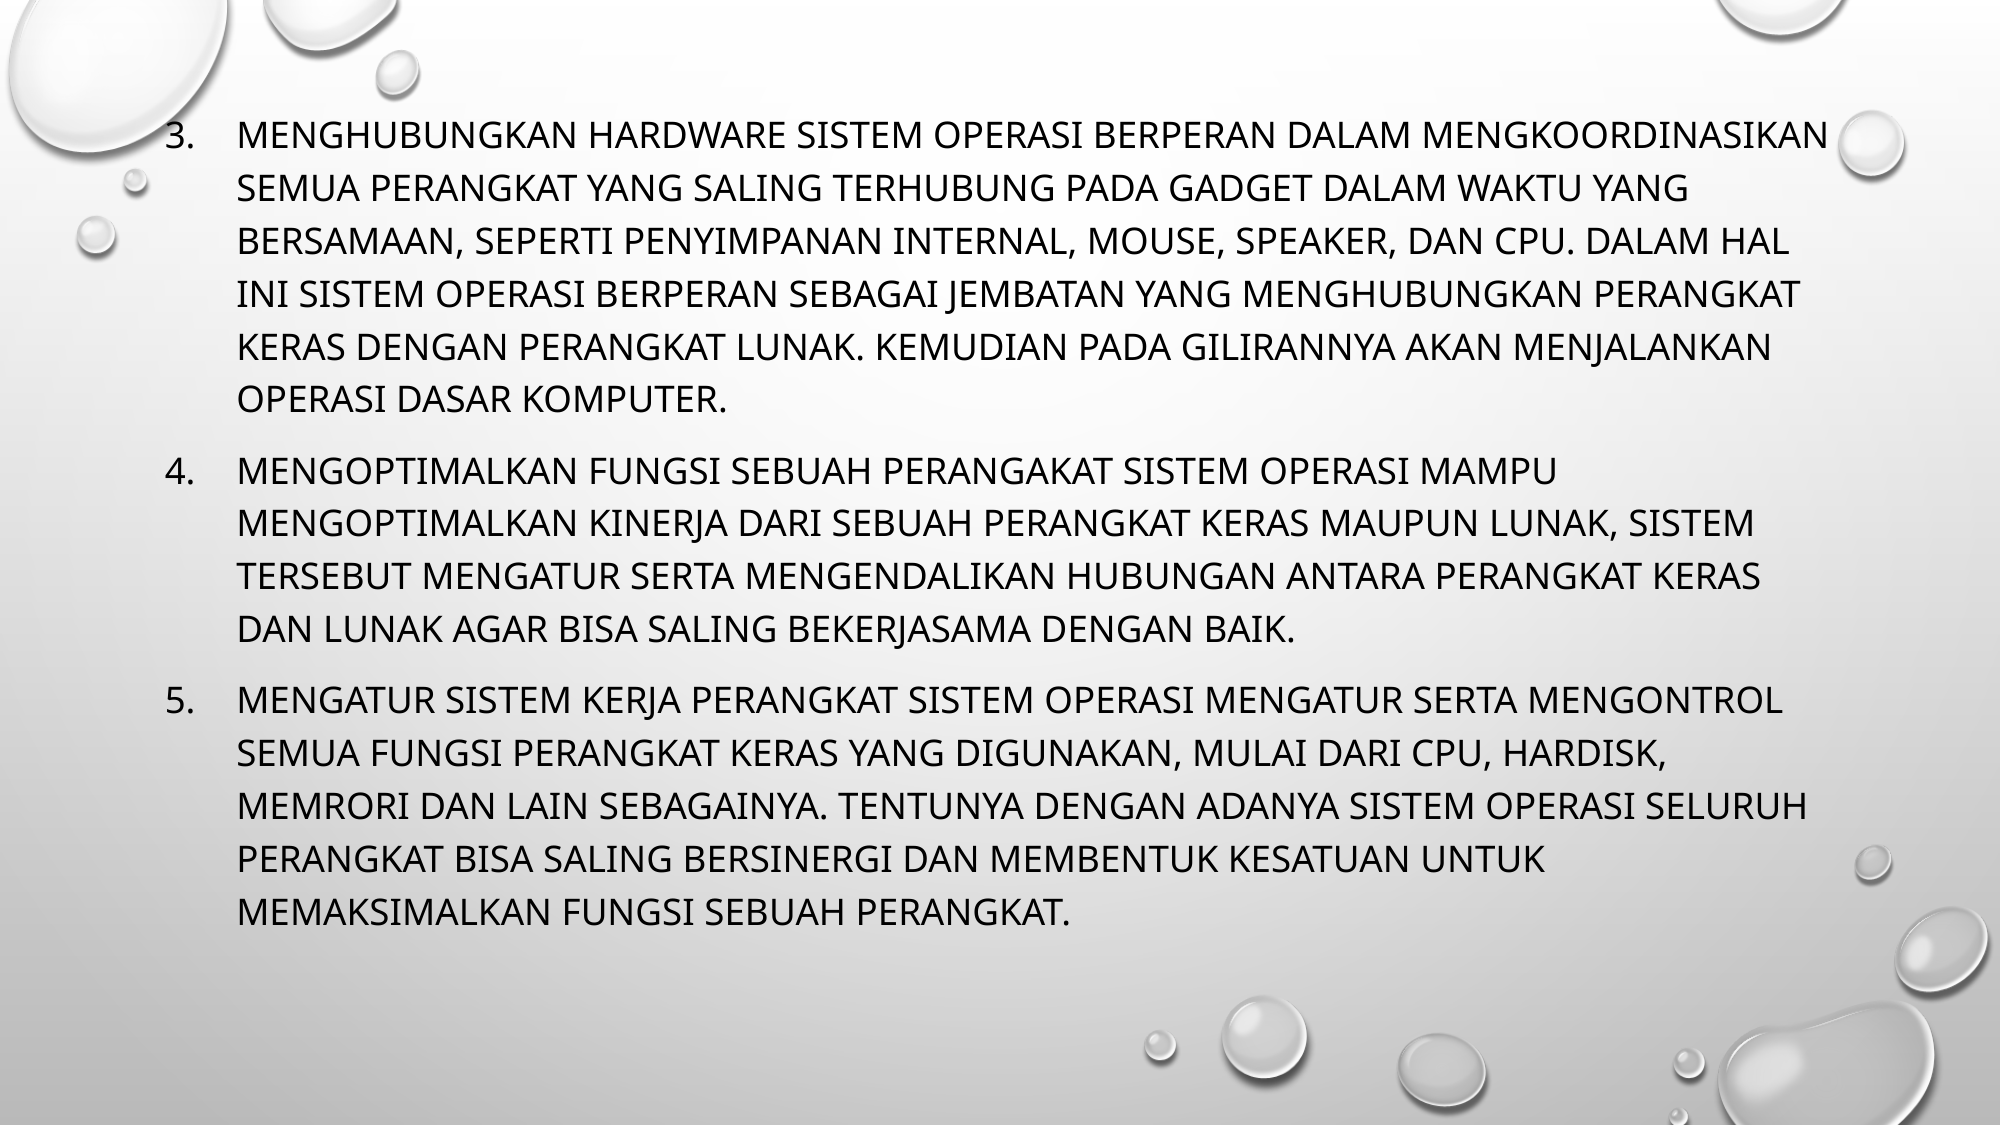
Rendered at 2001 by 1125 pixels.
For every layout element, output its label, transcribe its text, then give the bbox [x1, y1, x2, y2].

picture [0, 0, 2000, 1125]
list Menghubungkan Hardware Sistem operasi berperan dalam mengkoordinasikan semua perangkat yang saling terhubung pada gadget dalam waktu yang bersamaan, seperti penyimpanan internal, mouse, speaker, dan CPU. Dalam hal ini sistem operasi berperan sebagai jembatan yang menghubungkan perangkat keras dengan perangkat lunak. Kemudian pada gilirannya akan menjalankan operasi dasar komputer. Mengoptimalkan Fungsi Sebuah Perangakat Sistem Operasi mampu mengoptimalkan kinerja dari sebuah perangkat keras maupun lunak, Sistem tersebut mengatur serta mengendalikan hubungan antara perangkat keras dan lunak agar bisa saling bekerjasama dengan baik. Mengatur Sistem Kerja Perangkat Sistem Operasi mengatur serta mengontrol semua fungsi perangkat keras yang digunakan, mulai dari CPU, Hardisk, memrori dan lain sebagainya. Tentunya dengan adanya sistem operasi seluruh perangkat bisa saling bersinergi dan membentuk kesatuan untuk memaksimalkan fungsi sebuah perangkat. [149, 95, 1850, 950]
